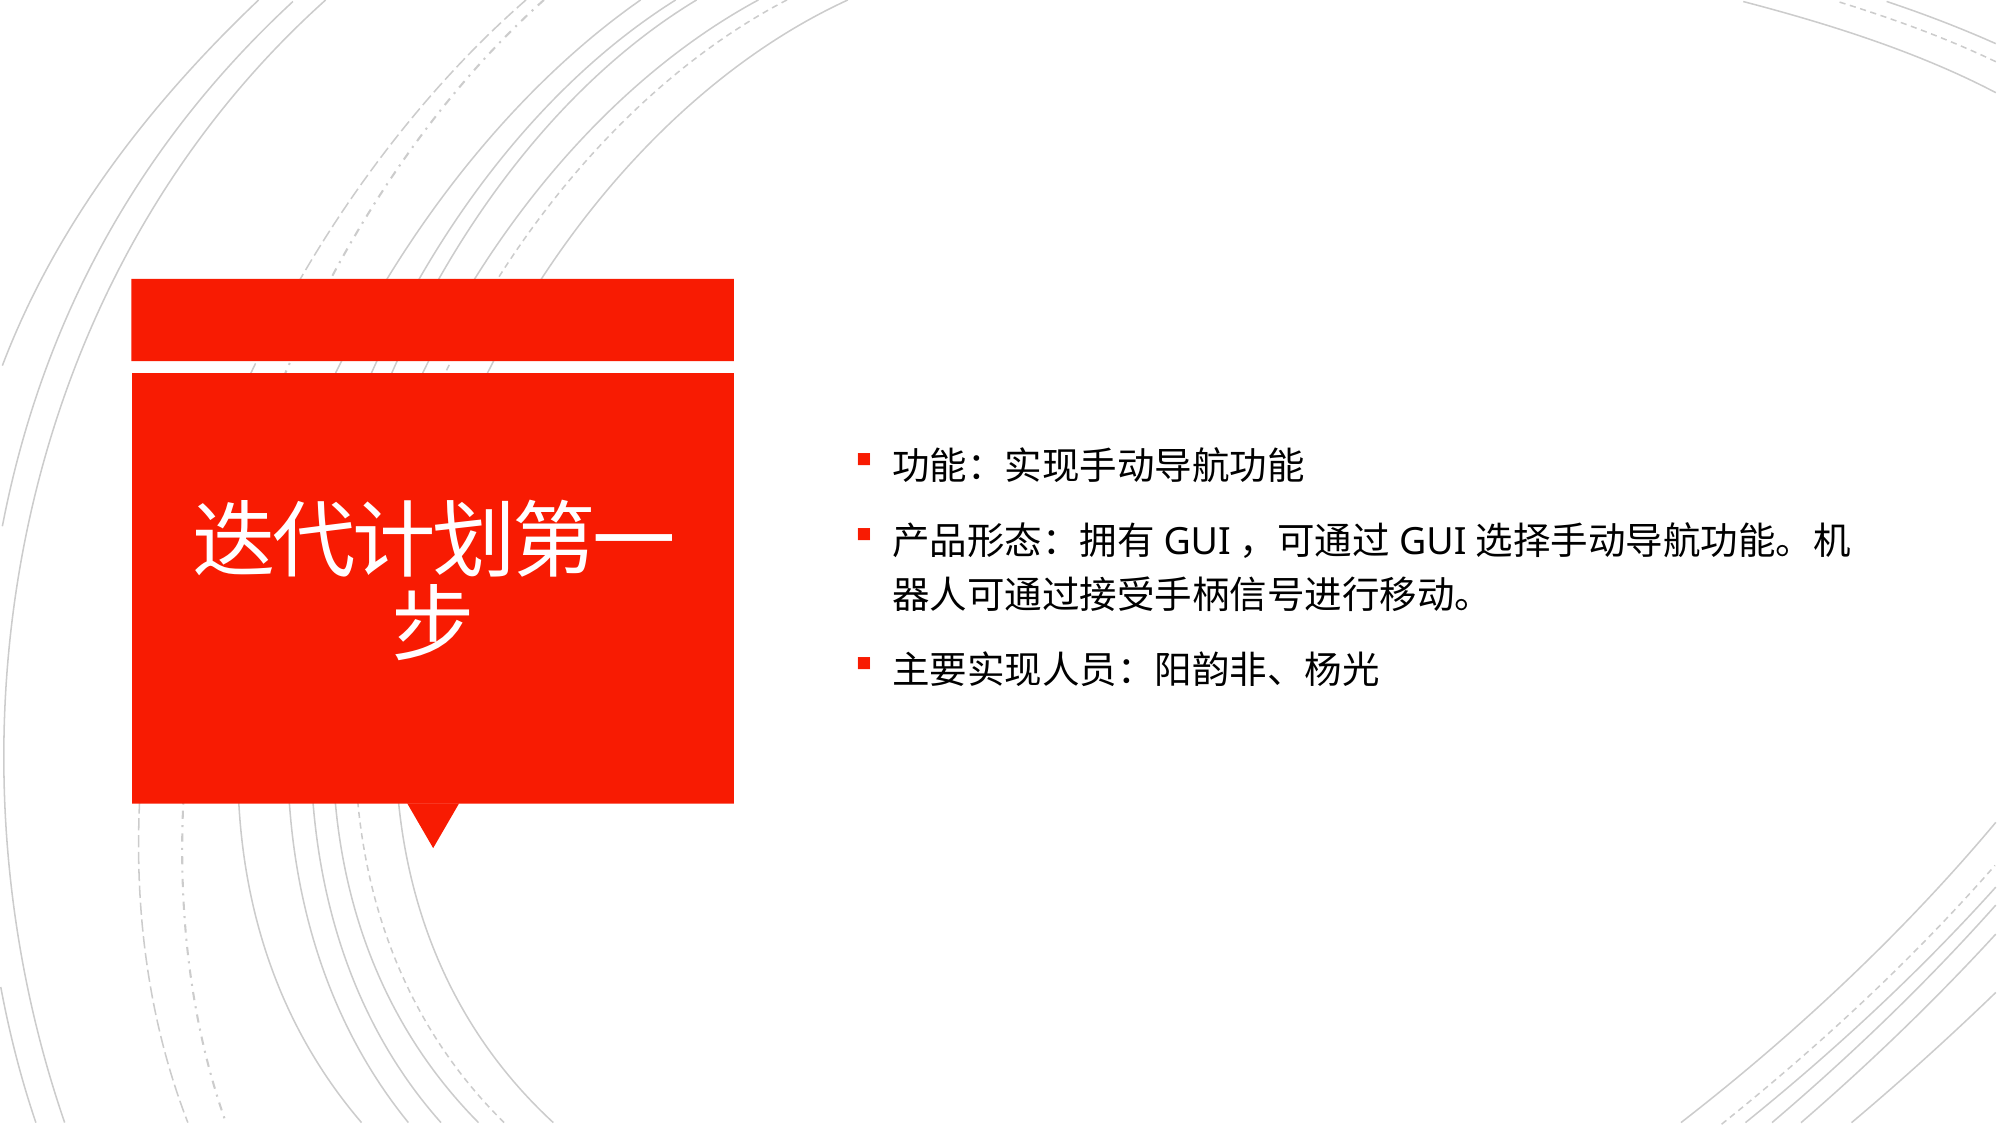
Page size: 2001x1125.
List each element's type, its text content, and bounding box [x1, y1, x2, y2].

title 迭代计划第一步 [145, 385, 720, 789]
list 功能：实现手动导航功能 产品形态：拥有GUI，可通过GUI选择手动导航功能。机器人可通过接受手柄信号进行移动。 主要实现人员：阳韵非、杨光 [839, 131, 1871, 993]
